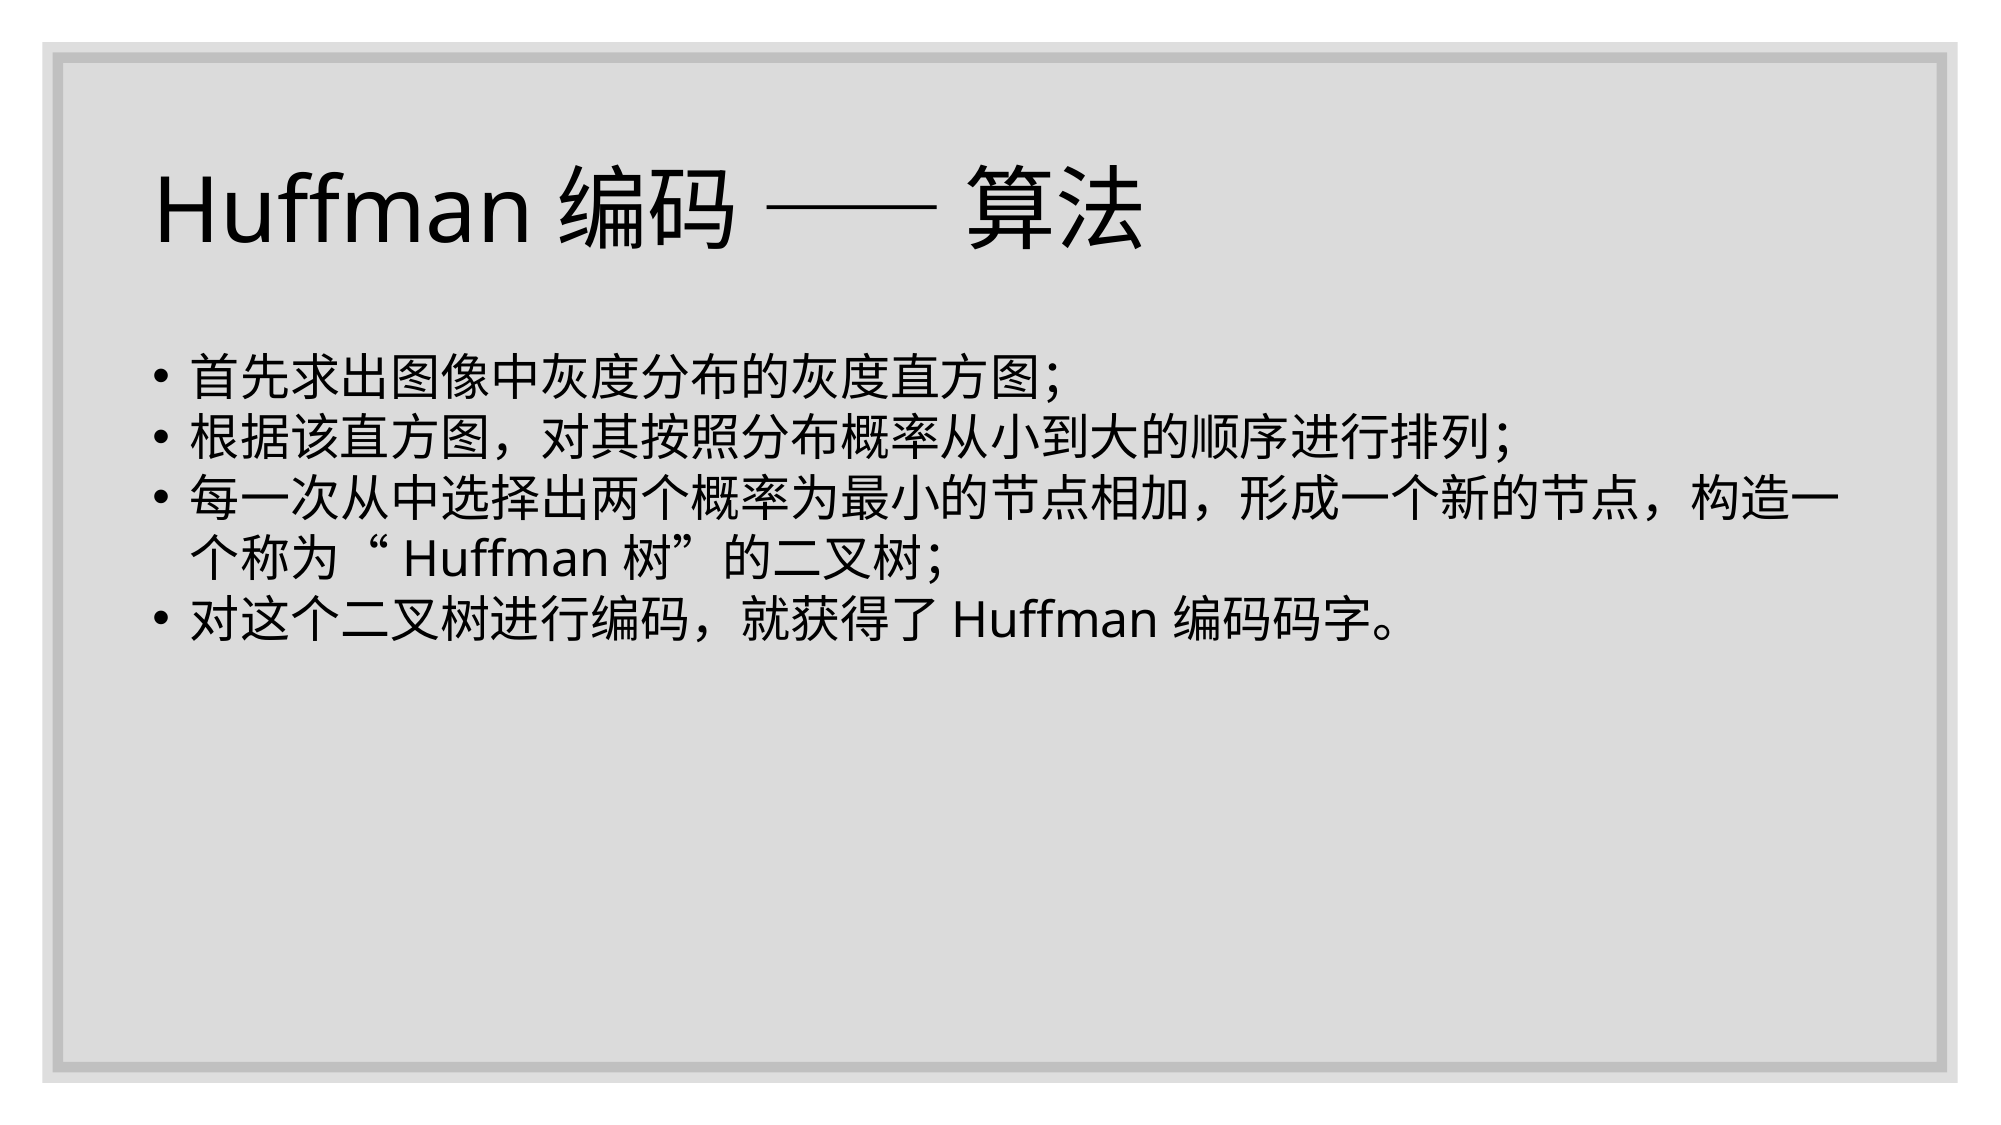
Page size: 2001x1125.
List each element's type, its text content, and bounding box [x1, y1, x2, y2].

text_box [52, 51, 1948, 1073]
title Huffman编码 —— 算法 [137, 103, 1863, 322]
list 首先求出图像中灰度分布的灰度直方图； 根据该直方图，对其按照分布概率从小到大的顺序进行排列； 每一次从中选择出两个概率为最小的节点相加，形成一个新的节点，构造一个称为“Huffman树”的二叉树； 对这个二叉树进行编码，就获得了Huffman编码码字。 [137, 337, 1863, 973]
